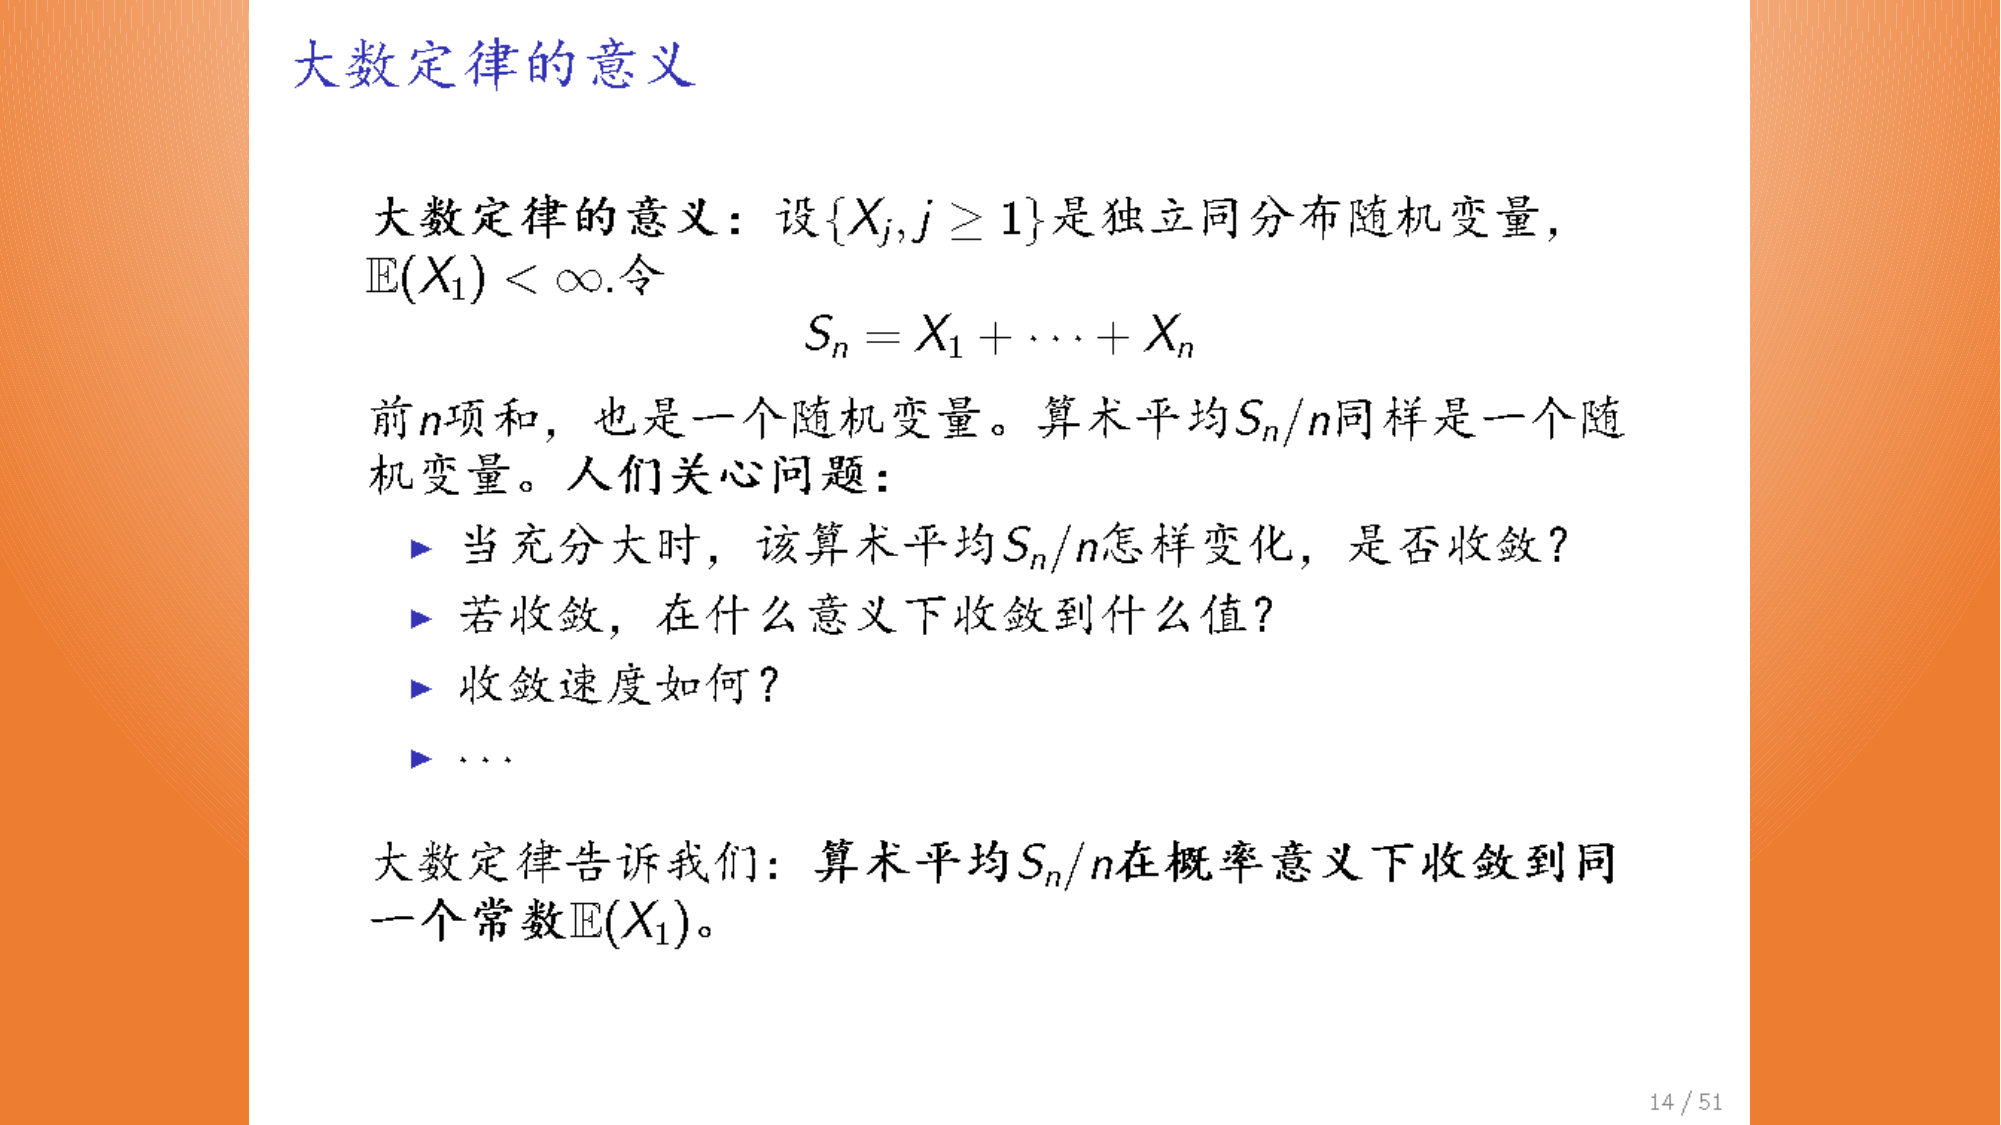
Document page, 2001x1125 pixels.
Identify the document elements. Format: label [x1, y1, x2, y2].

picture [249, 0, 1750, 1125]
